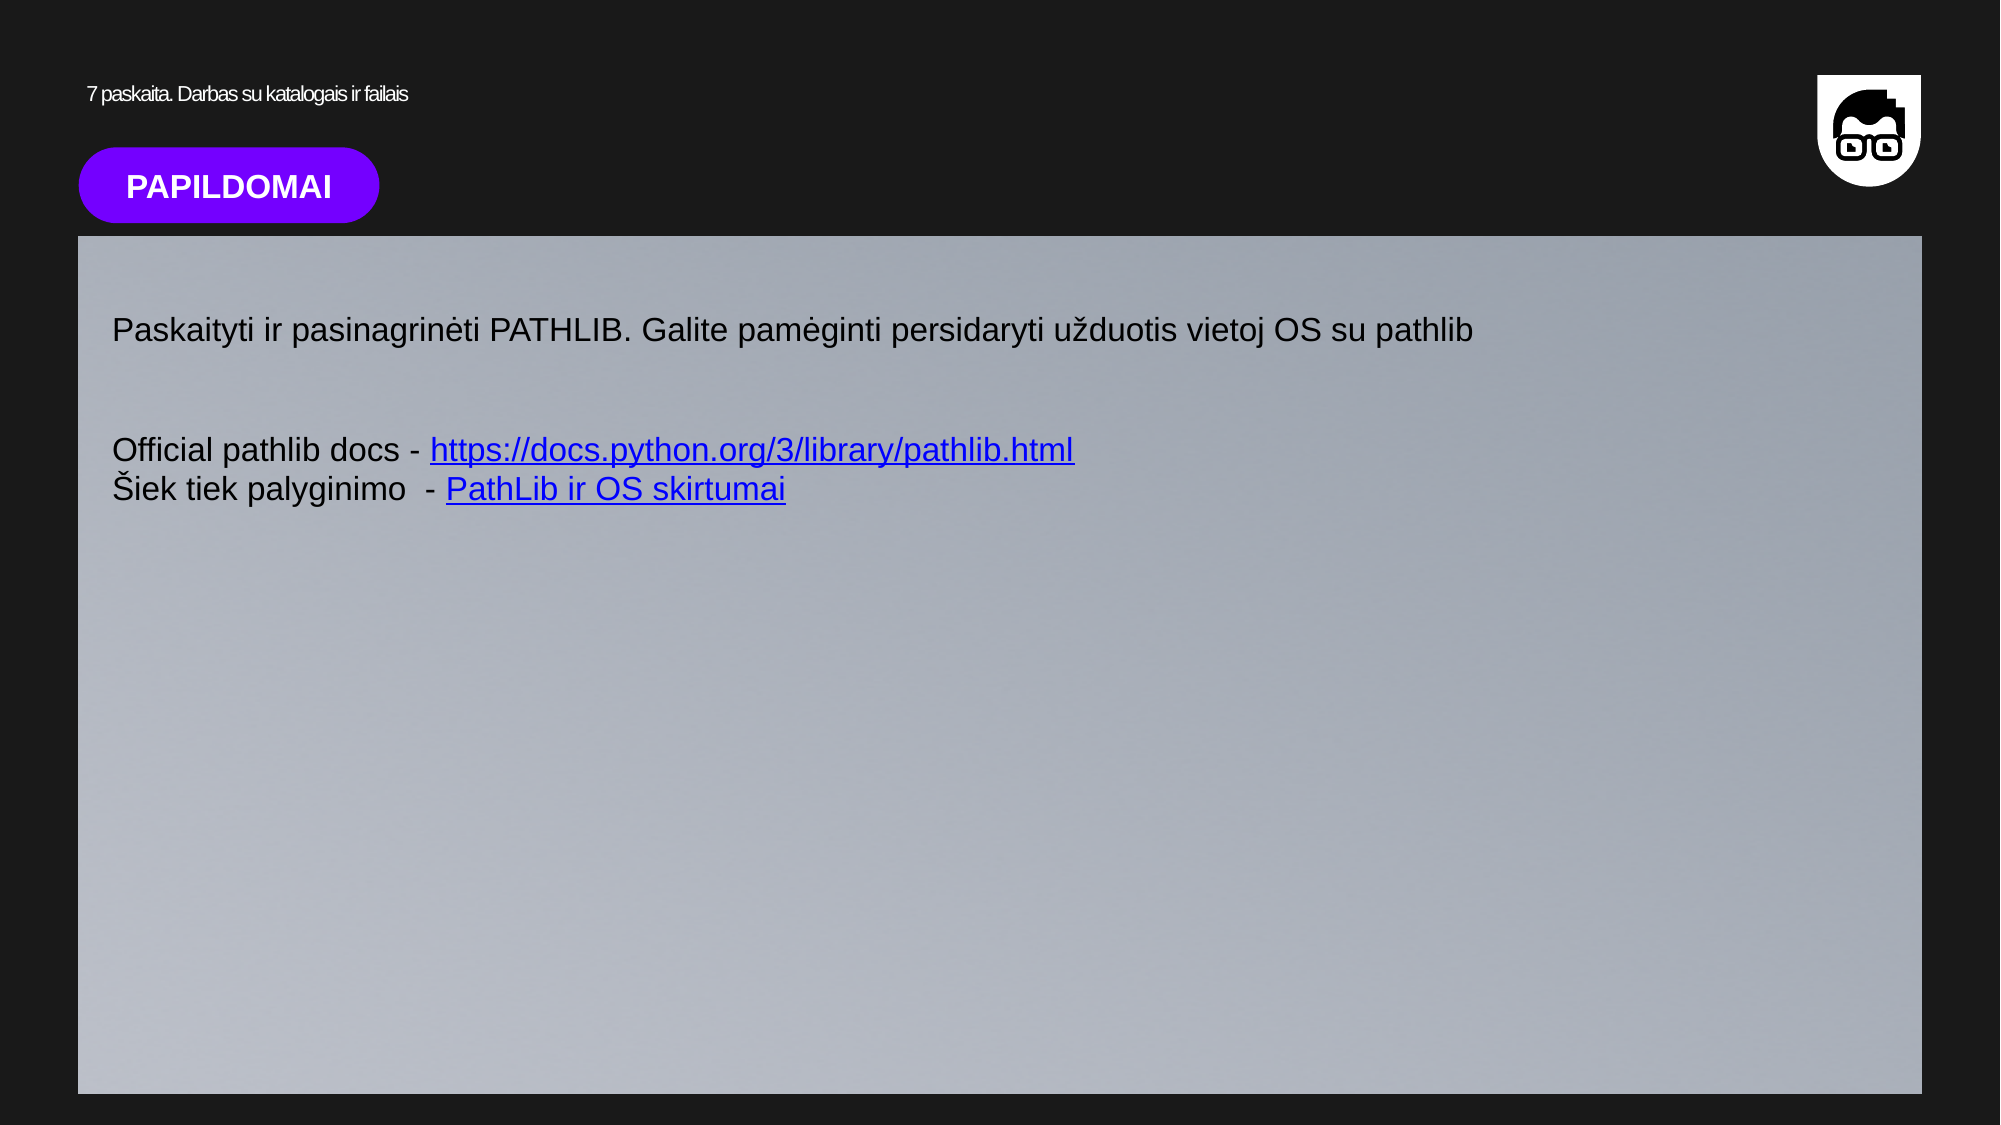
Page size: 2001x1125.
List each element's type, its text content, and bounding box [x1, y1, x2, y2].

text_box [78, 147, 380, 224]
text_box 7 paskaita. Darbas su katalogais ir failais [78, 75, 1000, 150]
picture [78, 236, 1922, 1095]
